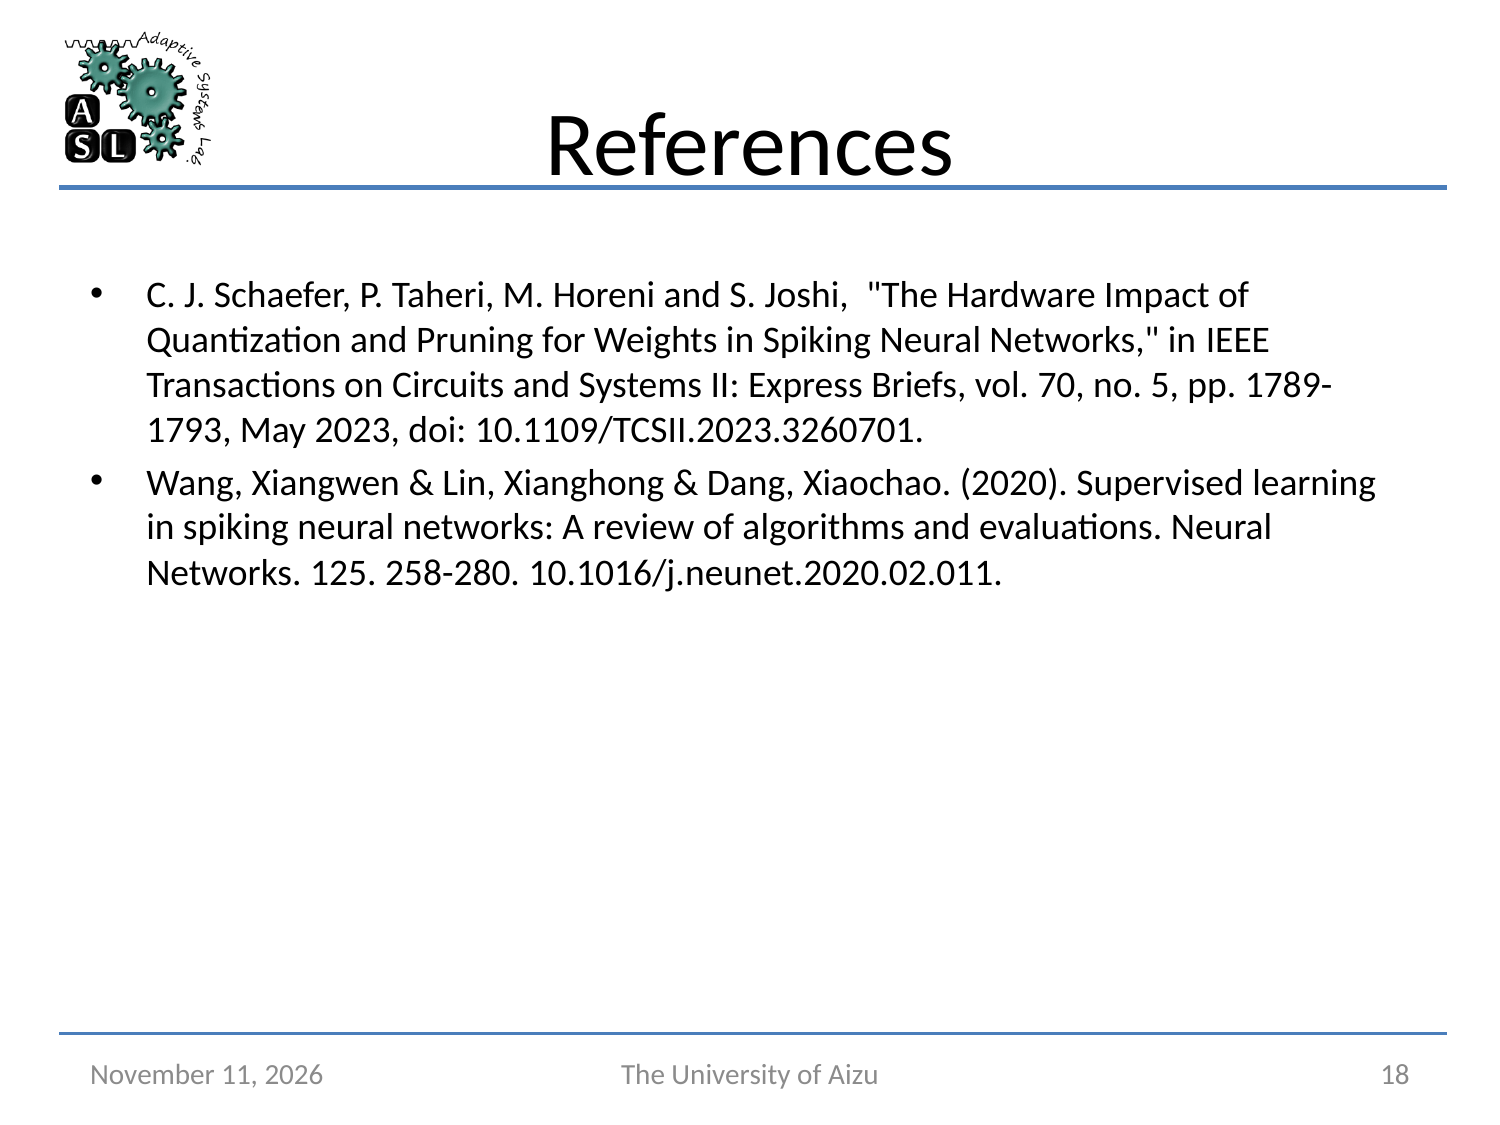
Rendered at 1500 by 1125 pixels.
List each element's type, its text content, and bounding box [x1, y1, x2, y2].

picture [58, 30, 211, 169]
slide_number 18 [1074, 1042, 1425, 1103]
list C. J. Schaefer, P. Taheri, M. Horeni and S. Joshi, "The Hardware Impact of Quantization and Pruning for Weights in Spiking Neural Networks," in IEEE Transactions on Circuits and Systems II: Express Briefs, vol. 70, no. 5, pp. 1789-1793, May 2023, doi: 10.1109/TCSII.2023.3260701. Wang, Xiangwen & Lin, Xianghong & Dang, Xiaochao. (2020). Supervised learning in spiking neural networks: A review of algorithms and evaluations. Neural Networks. 125. 258-280. 10.1016/j.neunet.2020.02.011. [75, 262, 1425, 1005]
footer The University of Aizu [512, 1042, 988, 1103]
title References [75, 45, 1425, 233]
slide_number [75, 1042, 425, 1103]
